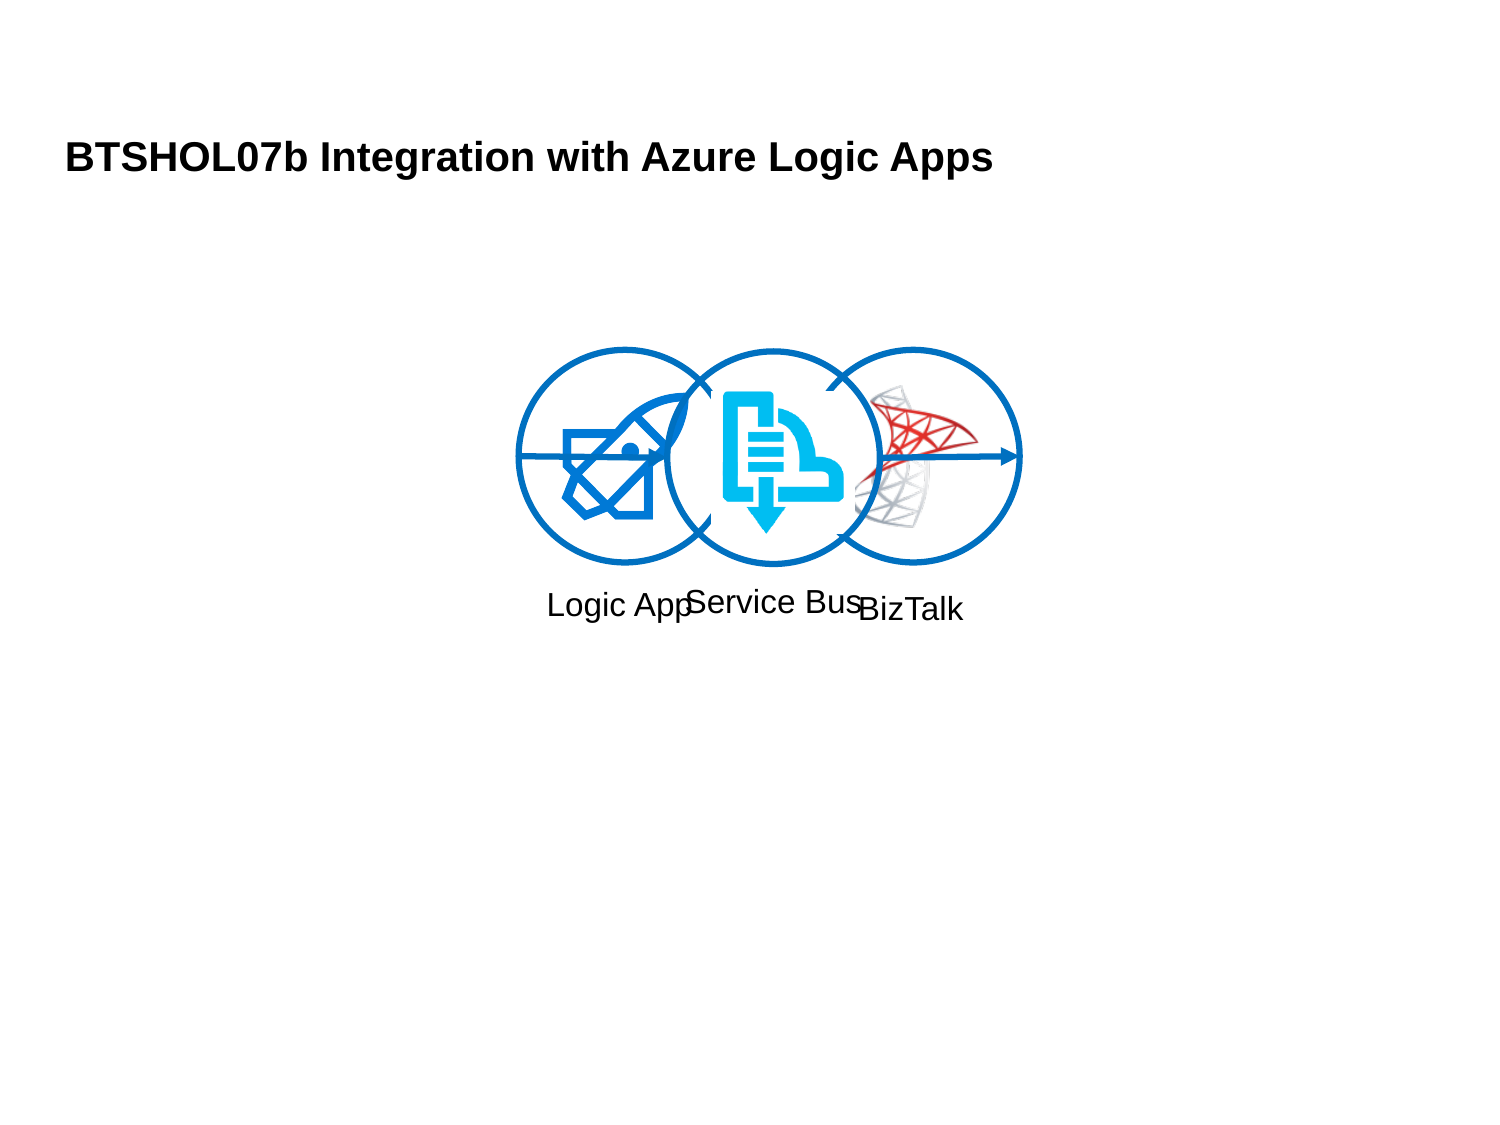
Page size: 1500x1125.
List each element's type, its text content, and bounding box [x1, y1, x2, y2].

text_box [666, 351, 881, 454]
title BTSHOL07b Integration with Azure Logic Apps [64, 125, 1436, 185]
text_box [513, 349, 668, 633]
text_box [666, 467, 881, 629]
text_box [881, 466, 1020, 636]
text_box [877, 349, 1020, 455]
